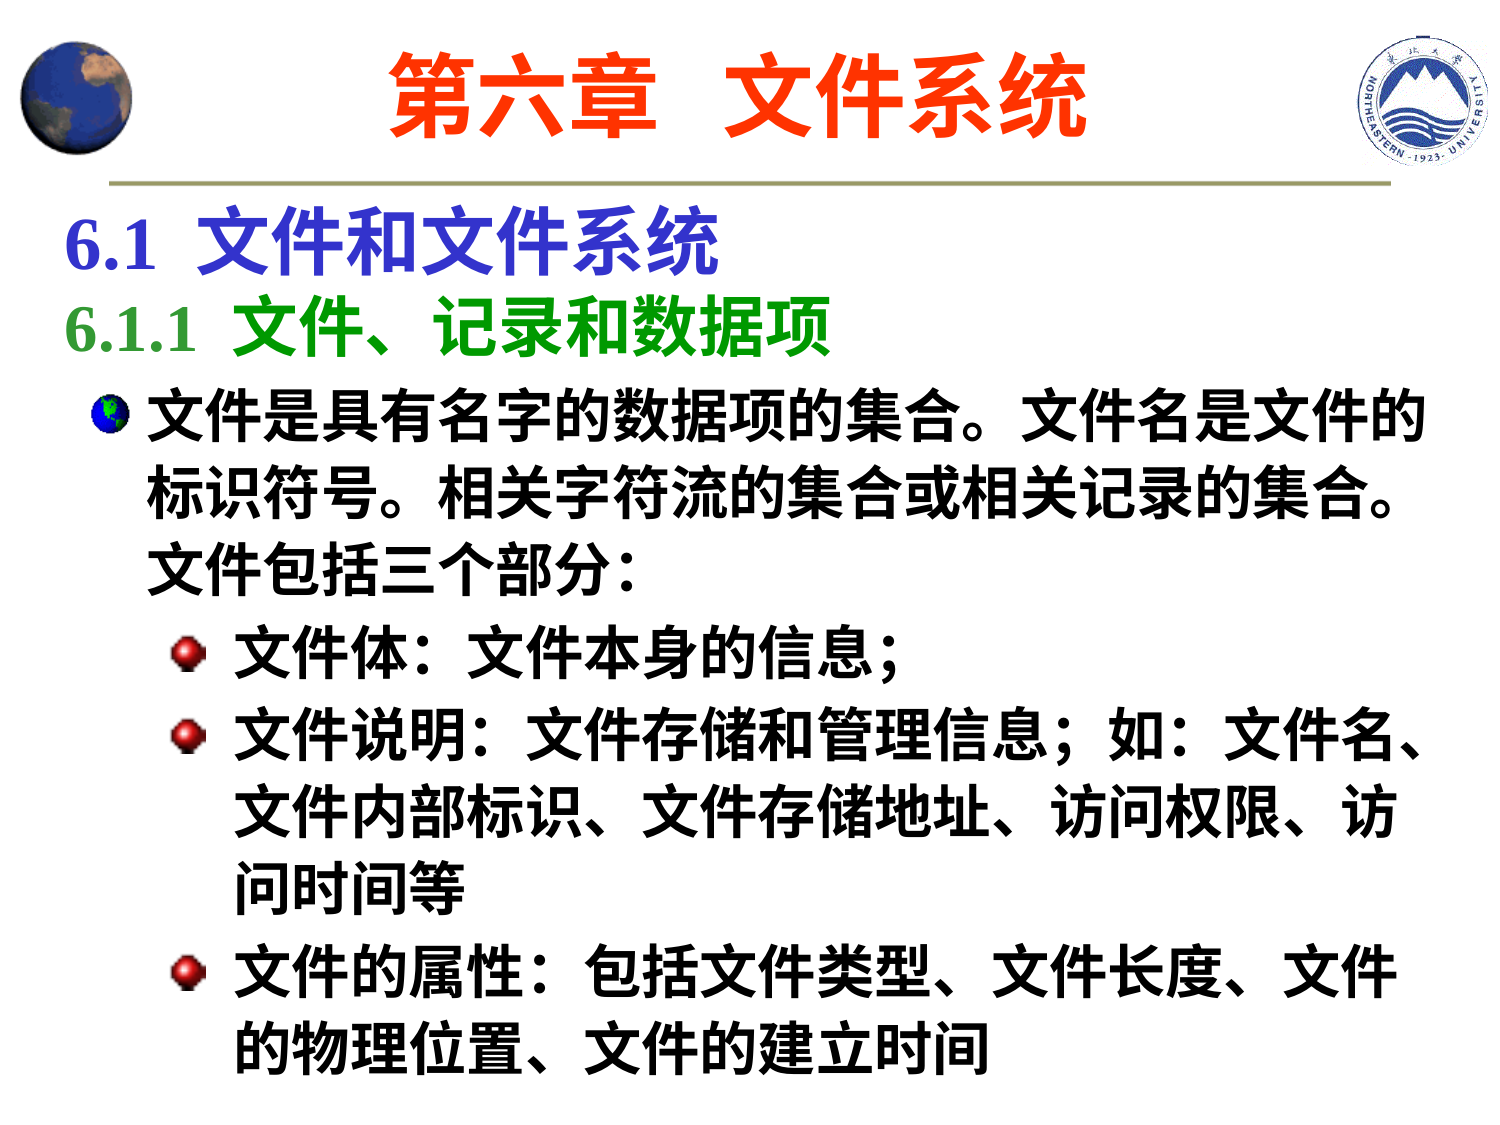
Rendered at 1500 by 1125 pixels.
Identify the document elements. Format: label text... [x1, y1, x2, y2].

text_box 6.1 文件和文件系统 6.1.1 文件、记录和数据项 [50, 187, 1438, 373]
picture [90, 393, 131, 435]
picture [165, 630, 206, 672]
picture [0, 37, 138, 161]
list 文件是具有名字的数据项的集合。文件名是文件的标识符号。相关字符流的集合或相关记录的集合。文件包括三个部分： 文件体：文件本身的信息； 文件说明：文件存储和管理信息；如：文件名、文件内部标识、文件存储地址、访问权限、访问时间等 文件的属性：包括文件类型、文件长度、文件的物理位置、文件的建立时间 [75, 364, 1447, 1109]
picture [165, 713, 206, 754]
picture [1352, 33, 1490, 171]
text_box 第六章 文件系统 [174, 37, 1300, 150]
picture [109, 175, 1391, 187]
picture [165, 949, 206, 991]
